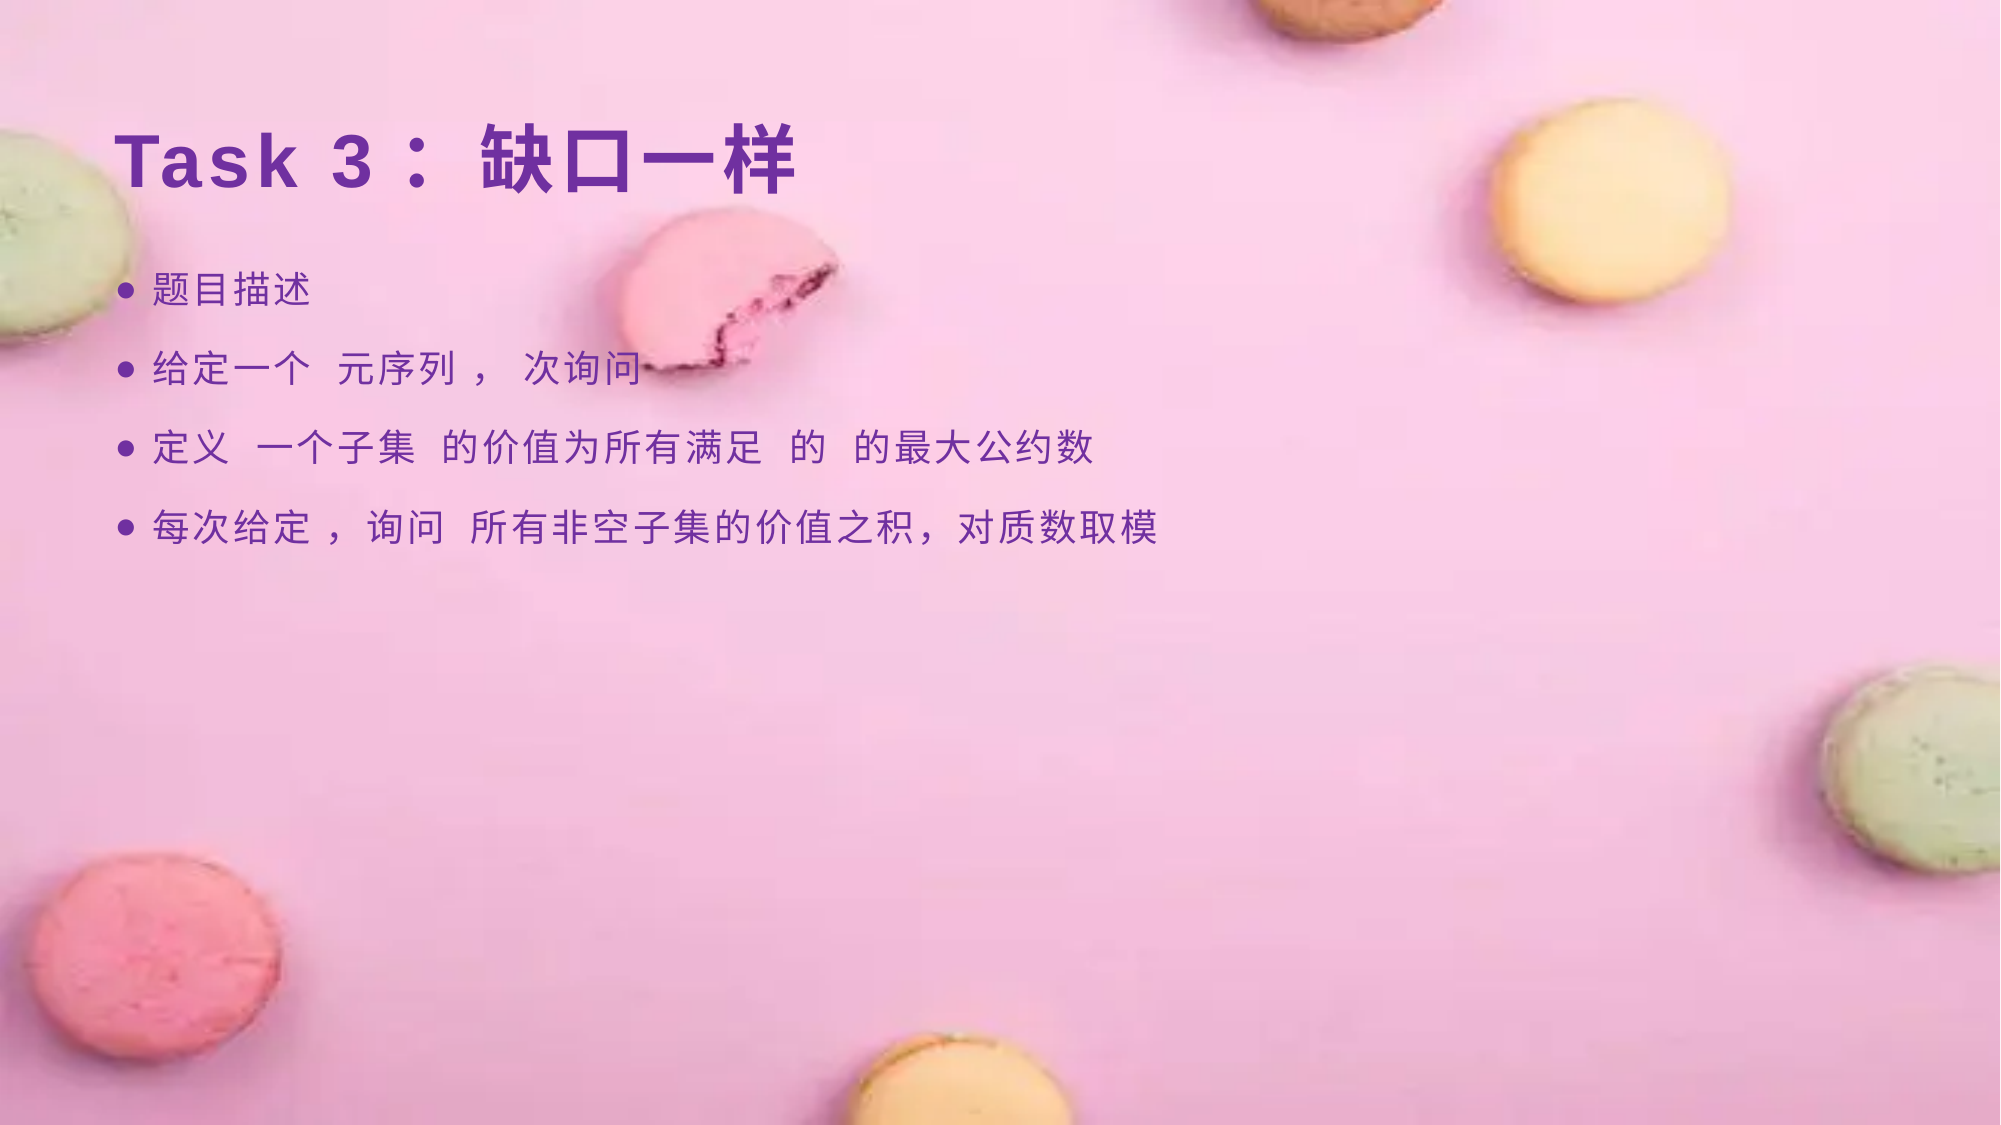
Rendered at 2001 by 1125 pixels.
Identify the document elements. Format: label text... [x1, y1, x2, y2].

picture [0, 0, 2001, 1125]
title Task 3：缺口一样 [99, 99, 1900, 216]
